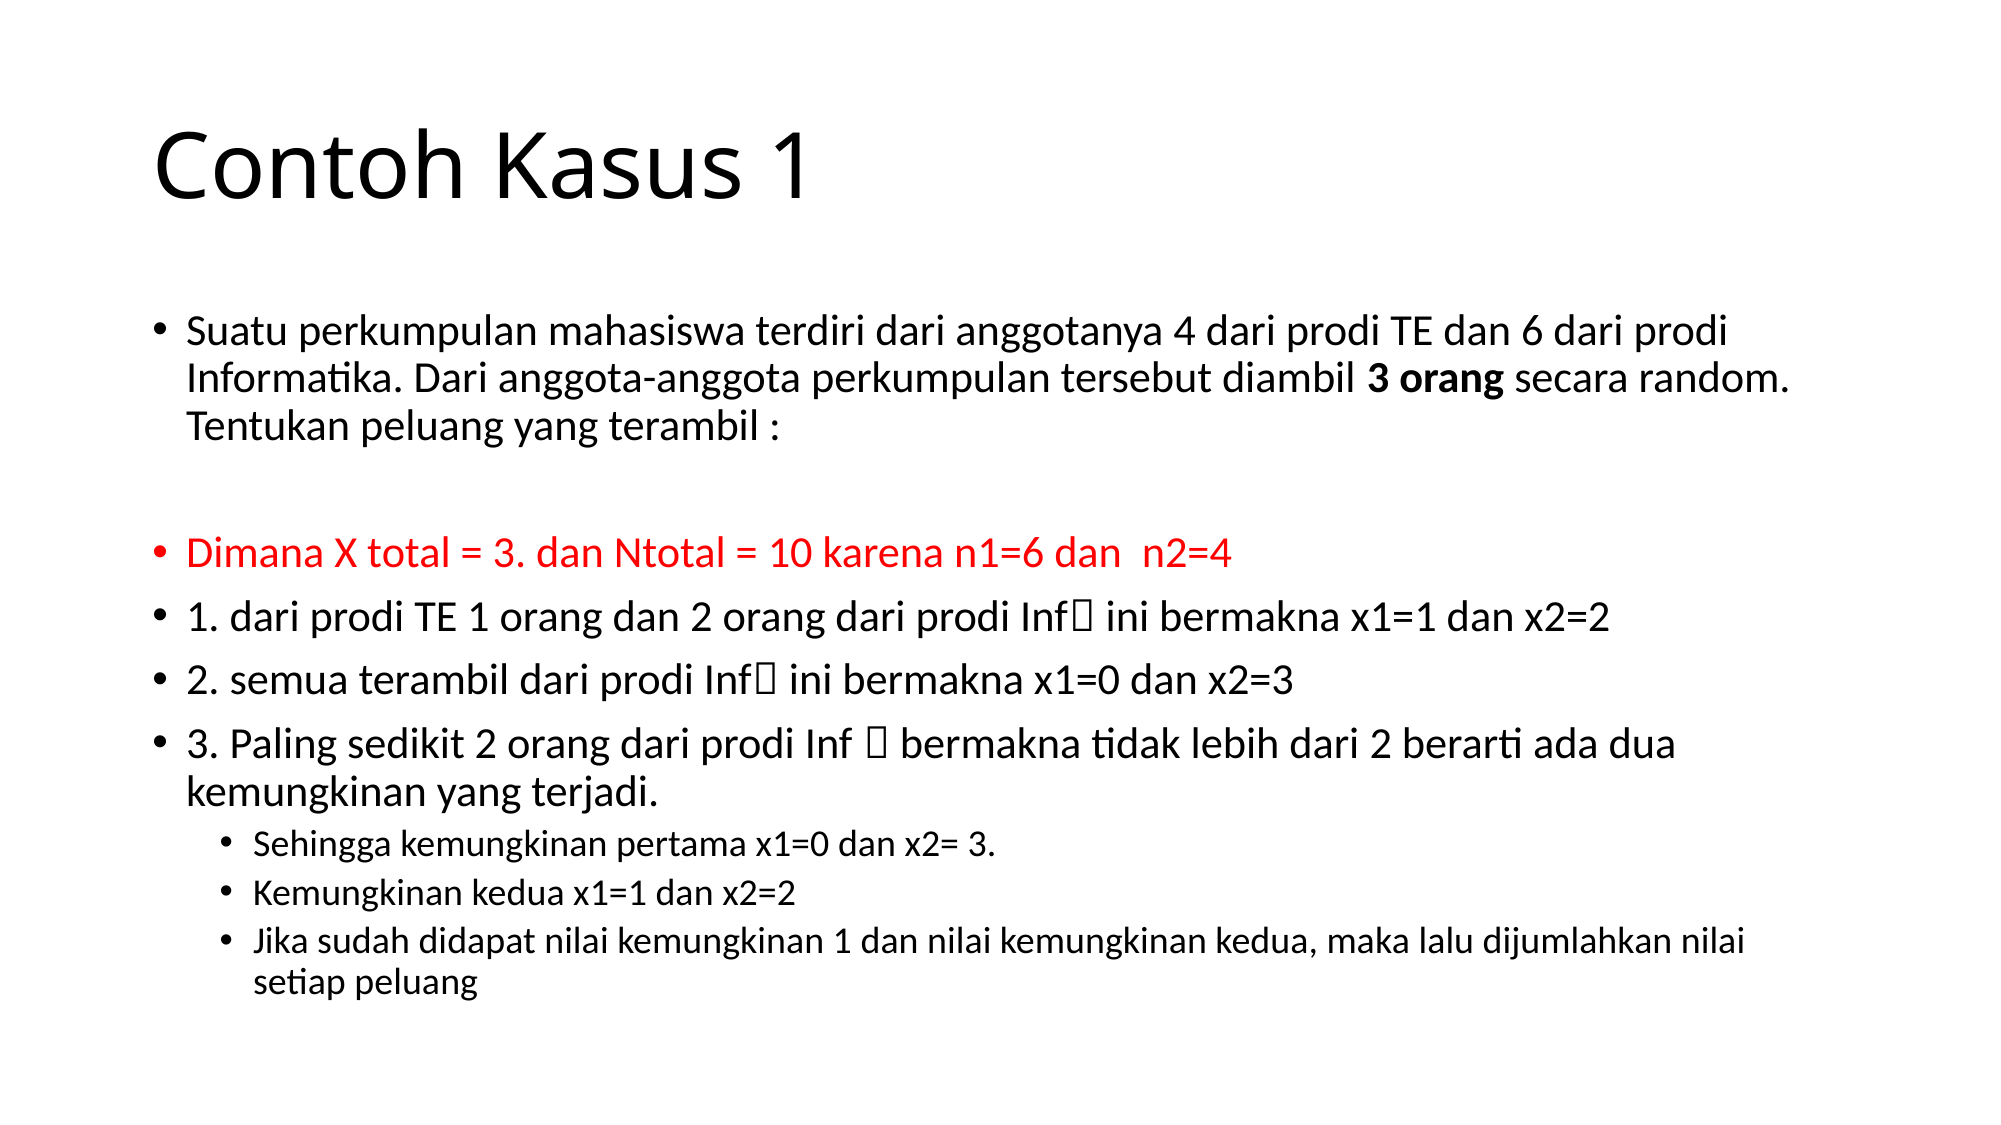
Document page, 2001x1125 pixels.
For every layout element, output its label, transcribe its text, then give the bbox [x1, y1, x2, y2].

list Suatu perkumpulan mahasiswa terdiri dari anggotanya 4 dari prodi TE dan 6 dari prodi Informatika. Dari anggota-anggota perkumpulan tersebut diambil 3 orang secara random. Tentukan peluang yang terambil : Dimana X total = 3. dan Ntotal = 10 karena n1=6 dan n2=4 1. dari prodi TE 1 orang dan 2 orang dari prodi Inf ini bermakna x1=1 dan x2=2 2. semua terambil dari prodi Inf ini bermakna x1=0 dan x2=3 3. Paling sedikit 2 orang dari prodi Inf  bermakna tidak lebih dari 2 berarti ada dua kemungkinan yang terjadi. Sehingga kemungkinan pertama x1=0 dan x2= 3. Kemungkinan kedua x1=1 dan x2=2 Jika sudah didapat nilai kemungkinan 1 dan nilai kemungkinan kedua, maka lalu dijumlahkan nilai setiap peluang [137, 299, 1863, 1014]
title Contoh Kasus 1 [137, 59, 1863, 278]
